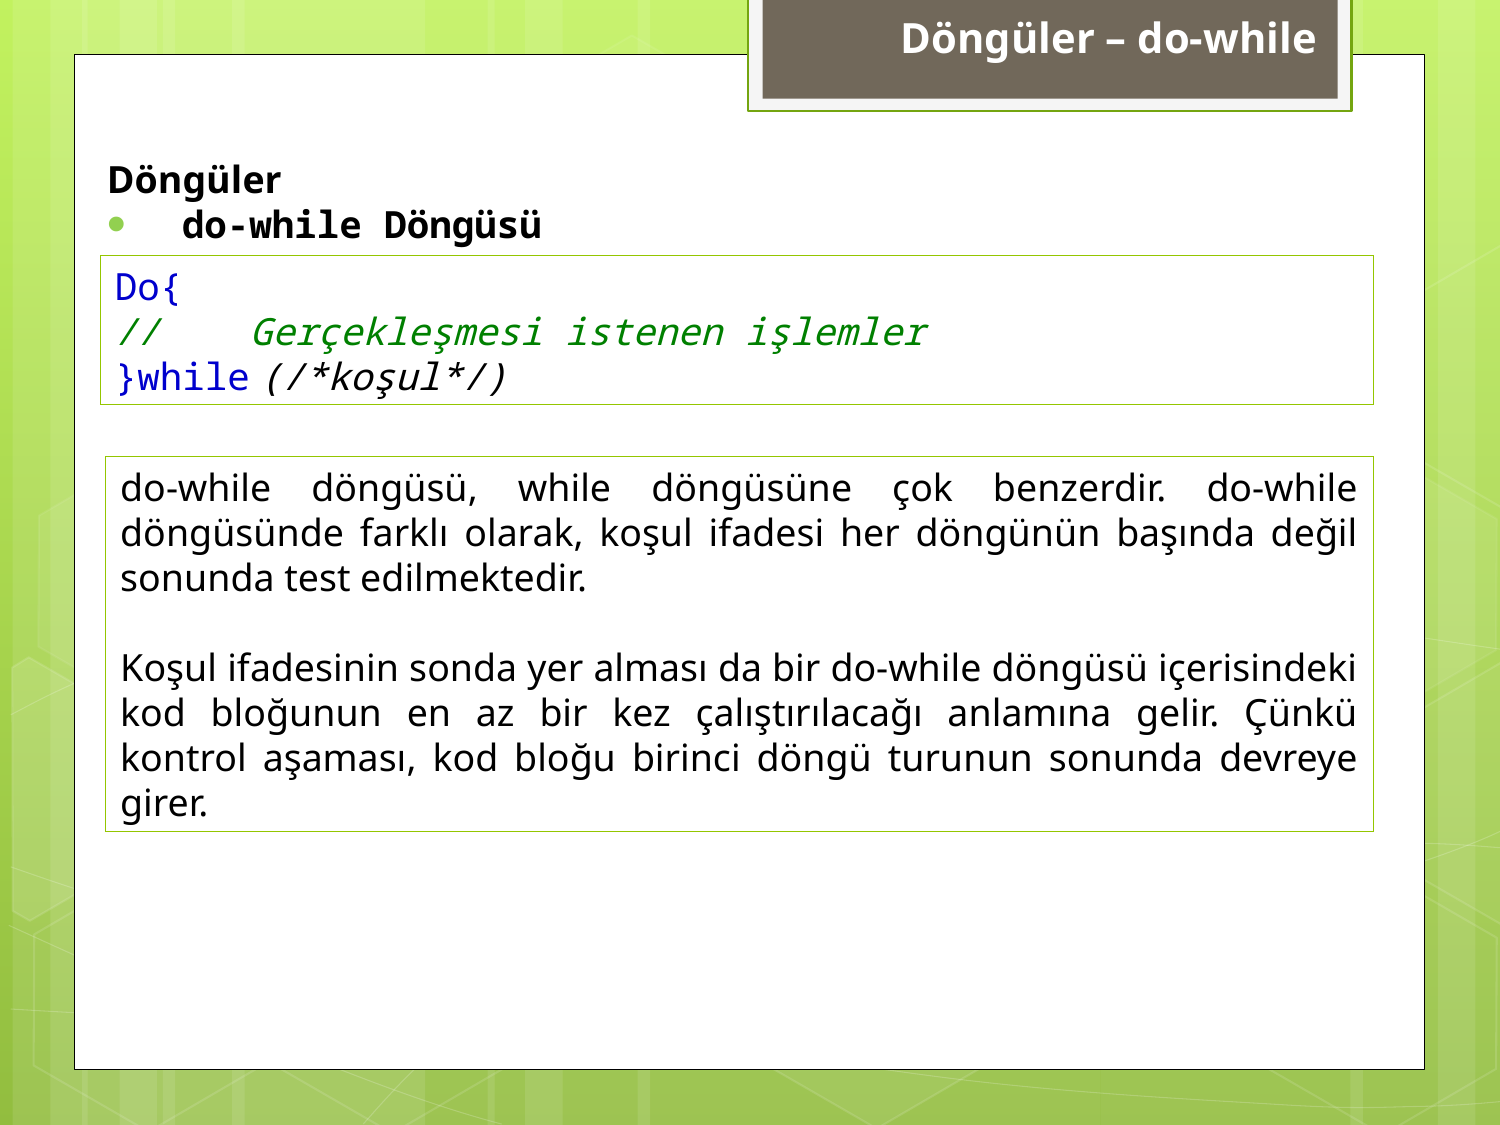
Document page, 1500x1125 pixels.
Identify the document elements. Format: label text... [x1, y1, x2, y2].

text_box do-while döngüsü, while döngüsüne çok benzerdir. do-while döngüsünde farklı olarak, koşul ifadesi her döngünün başında değil sonunda test edilmektedir. Koşul ifadesinin sonda yer alması da bir do-while döngüsü içerisindeki kod bloğunun en az bir kez çalıştırılacağı anlamına gelir. Çünkü kontrol aşaması, kod bloğu birinci döngü turunun sonunda devreye girer. [105, 456, 1374, 832]
text_box Döngüler do-while Döngüsü [92, 148, 1387, 254]
text_box Döngüler – do-while [885, 4, 1332, 70]
text_box Do{ // Gerçekleşmesi istenen işlemler }while (/*koşul*/) [100, 255, 1374, 405]
